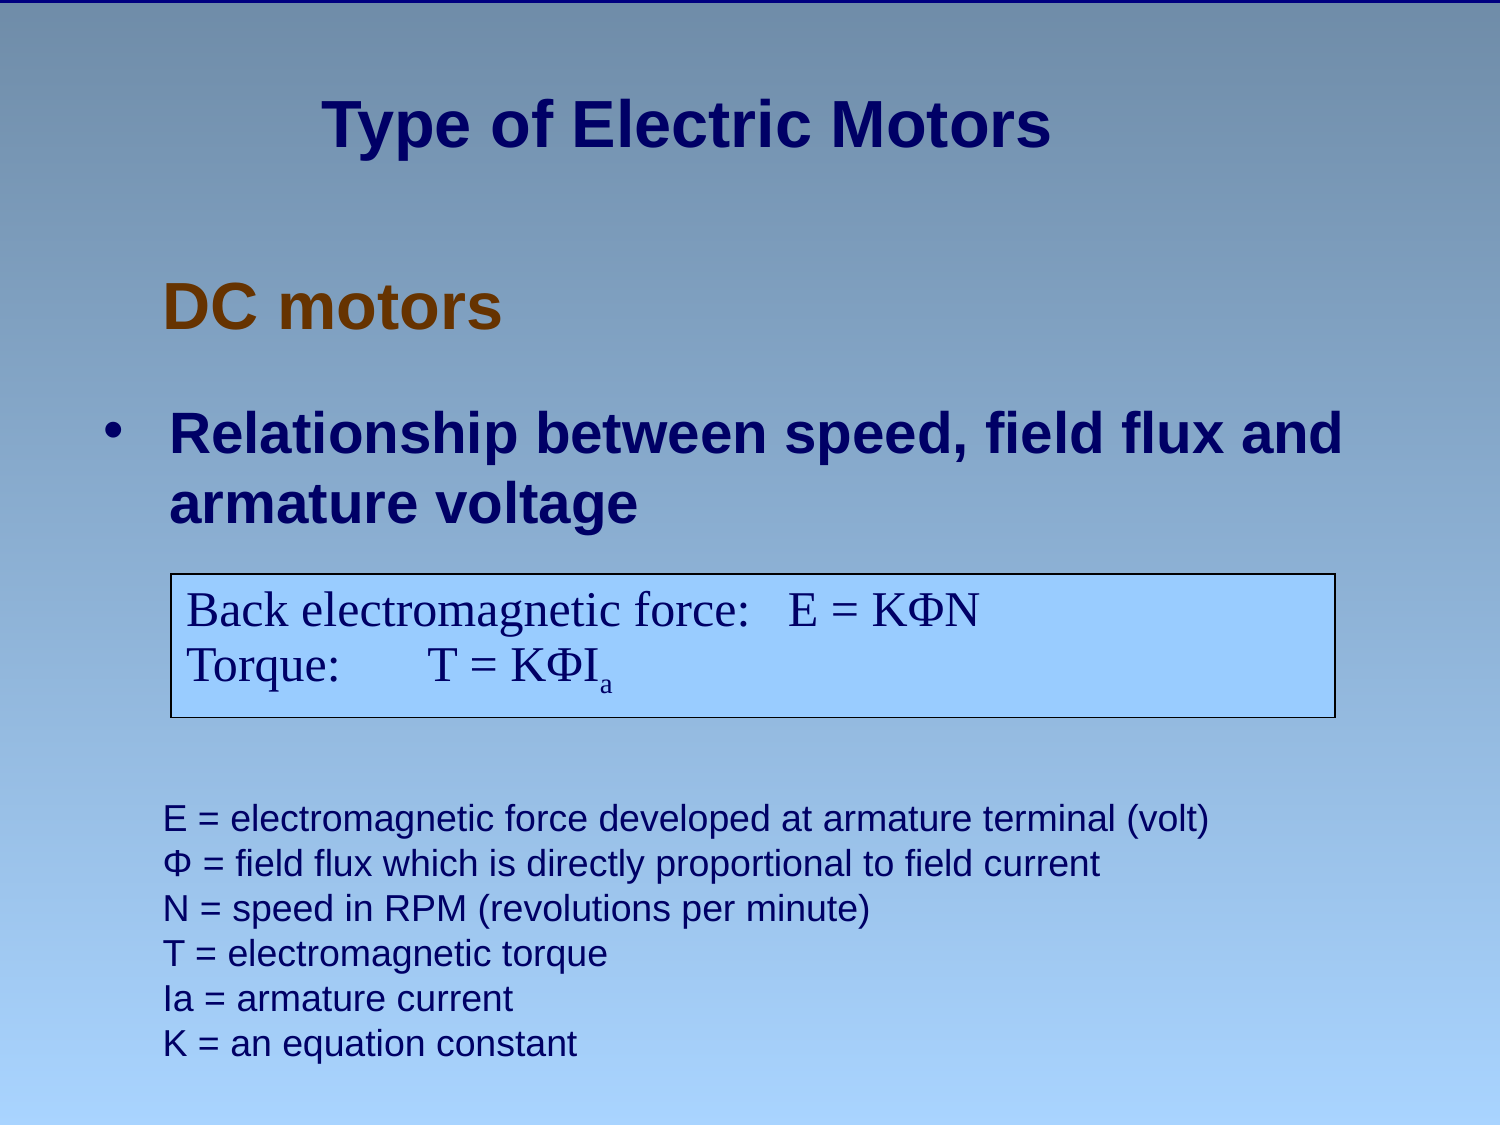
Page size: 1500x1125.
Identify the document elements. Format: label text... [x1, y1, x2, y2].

text_box Relationship between speed, field flux and armature voltage [88, 387, 1459, 613]
table_header Back electromagnetic force: E = KΦN Torque: T = KΦIa [172, 575, 1334, 717]
text_box E = electromagnetic force developed at armature terminal (volt) Φ = field flux which is directly proportional to field current N = speed in RPM (revolutions per minute) T = electromagnetic torque Ia = armature current K = an equation constant [147, 786, 1447, 1072]
text_box DC motors [147, 255, 1471, 351]
text_box Type of Electric Motors [306, 73, 1457, 169]
